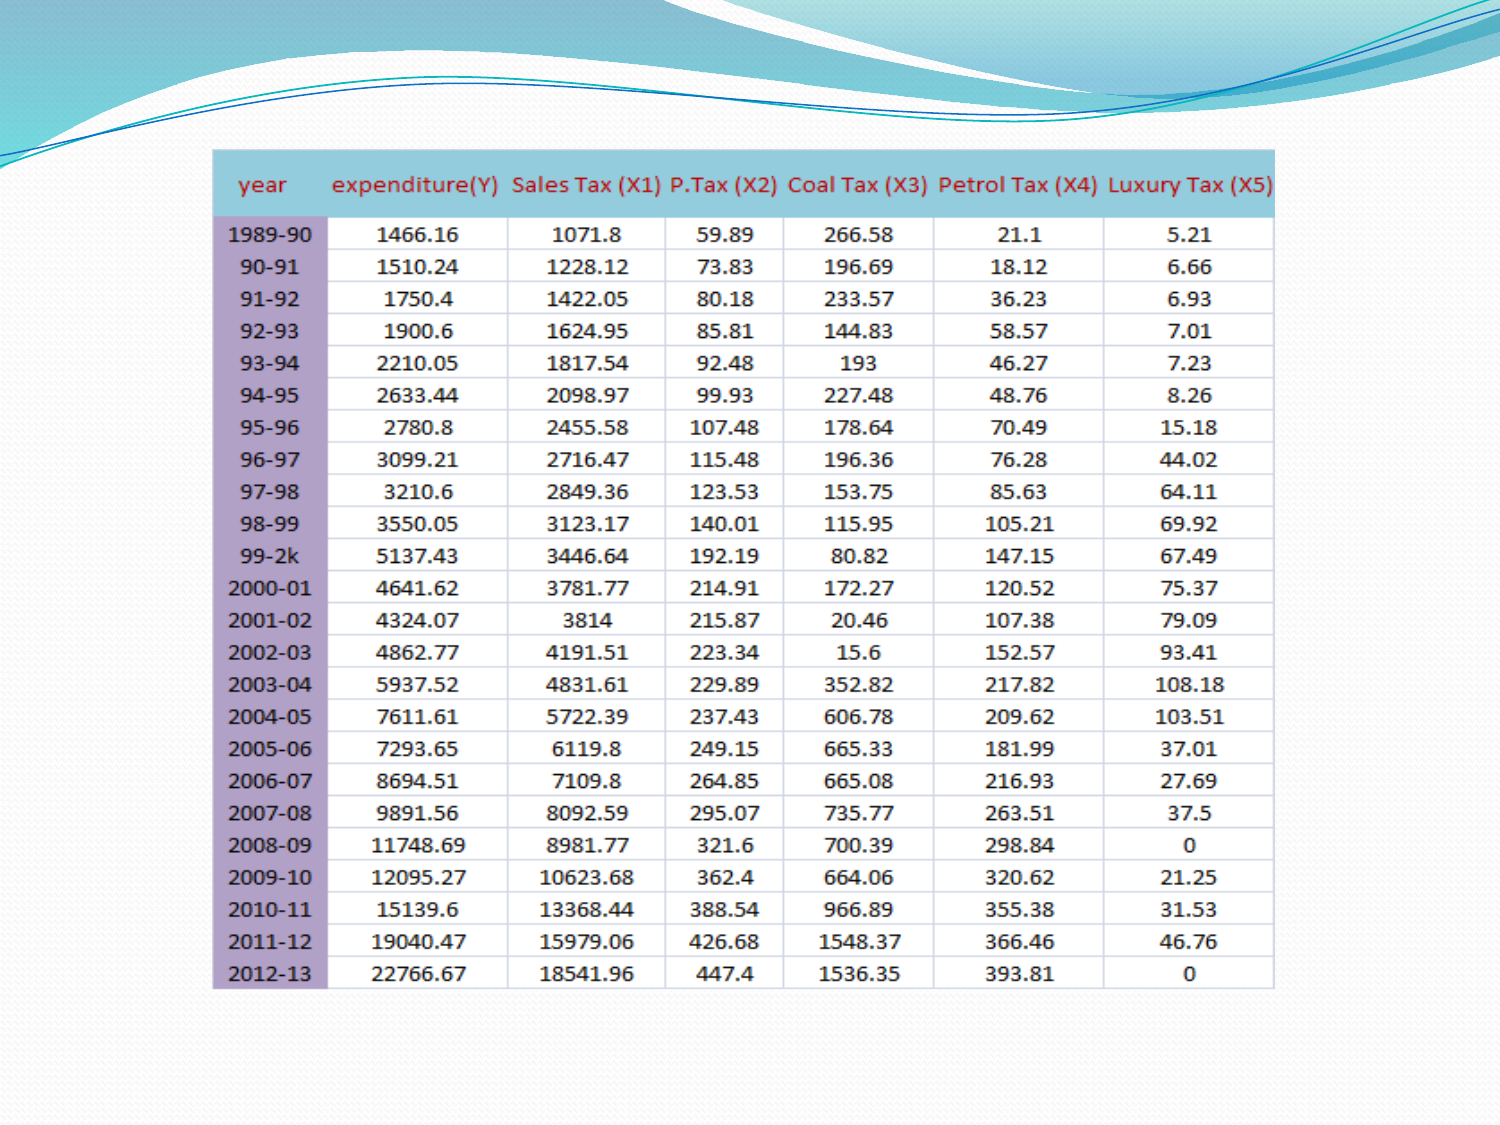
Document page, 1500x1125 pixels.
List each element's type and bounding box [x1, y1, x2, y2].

list [212, 149, 1276, 991]
